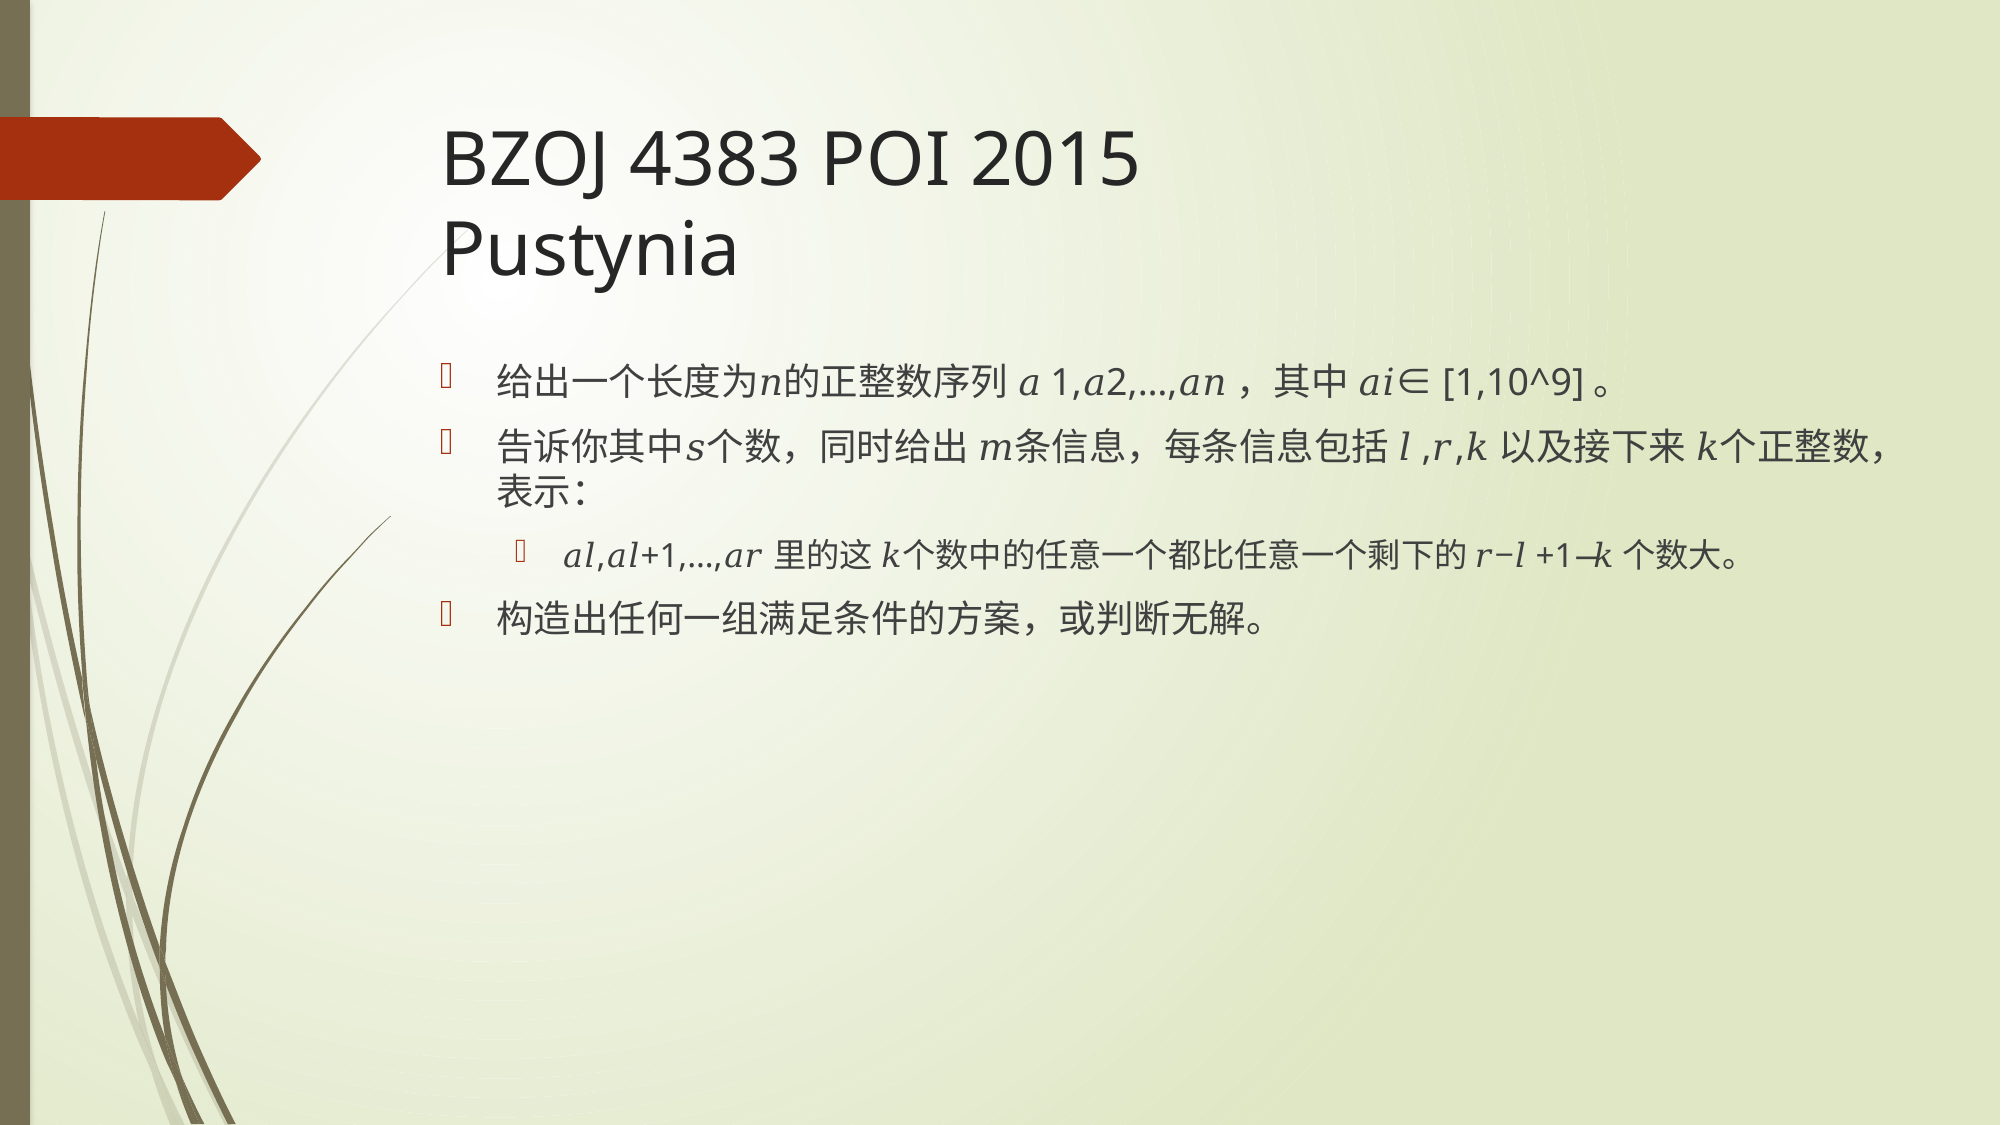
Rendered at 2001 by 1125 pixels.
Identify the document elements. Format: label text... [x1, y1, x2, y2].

list 给出一个长度为𝑛的正整数序列 𝑎1,𝑎2,…,𝑎𝑛，其中 𝑎𝑖∈[1,10^9]。 告诉你其中𝑠个数，同时给出 𝑚条信息，每条信息包括 𝑙,𝑟,𝑘以及接下来 𝑘个正整数，表示： 𝑎𝑙,𝑎𝑙+1,…,𝑎𝑟里的这 𝑘个数中的任意一个都比任意一个剩下的 𝑟−𝑙+1−𝑘个数大。 构造出任何一组满足条件的方案，或判断无解。 [424, 350, 1888, 970]
title BZOJ 4383 POI 2015 Pustynia [425, 102, 1888, 313]
